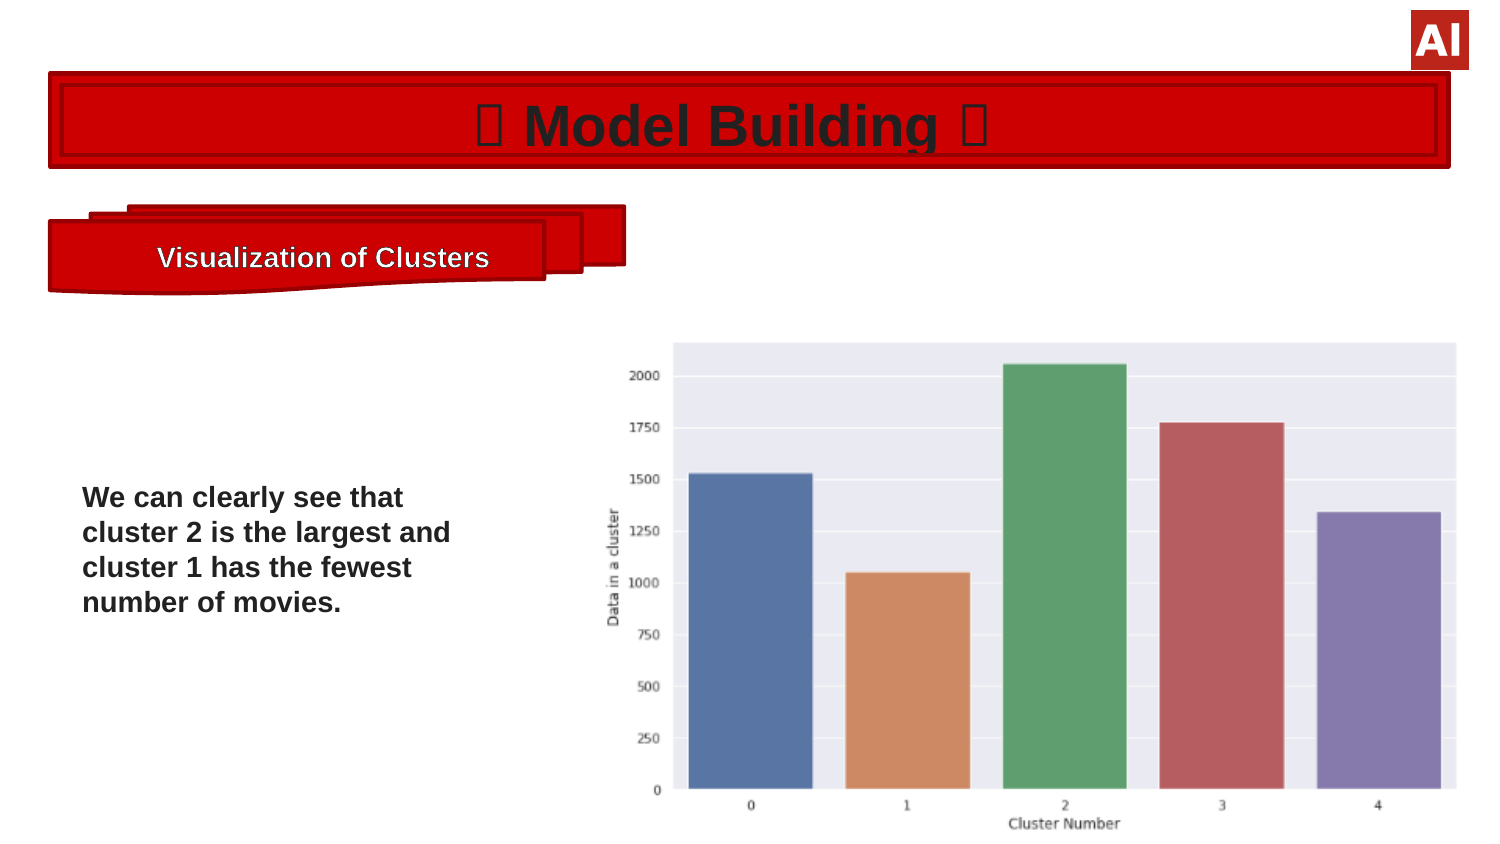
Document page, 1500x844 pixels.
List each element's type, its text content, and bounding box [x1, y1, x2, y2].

text_box Visualization of Clusters [47, 204, 627, 296]
text_box We can clearly see that cluster 2 is the largest and cluster 1 has the fewest number of movies. [67, 470, 517, 661]
picture [592, 332, 1483, 844]
picture [1411, 10, 1469, 70]
title  Model Building  [64, 87, 1434, 153]
text_box [48, 71, 1450, 169]
